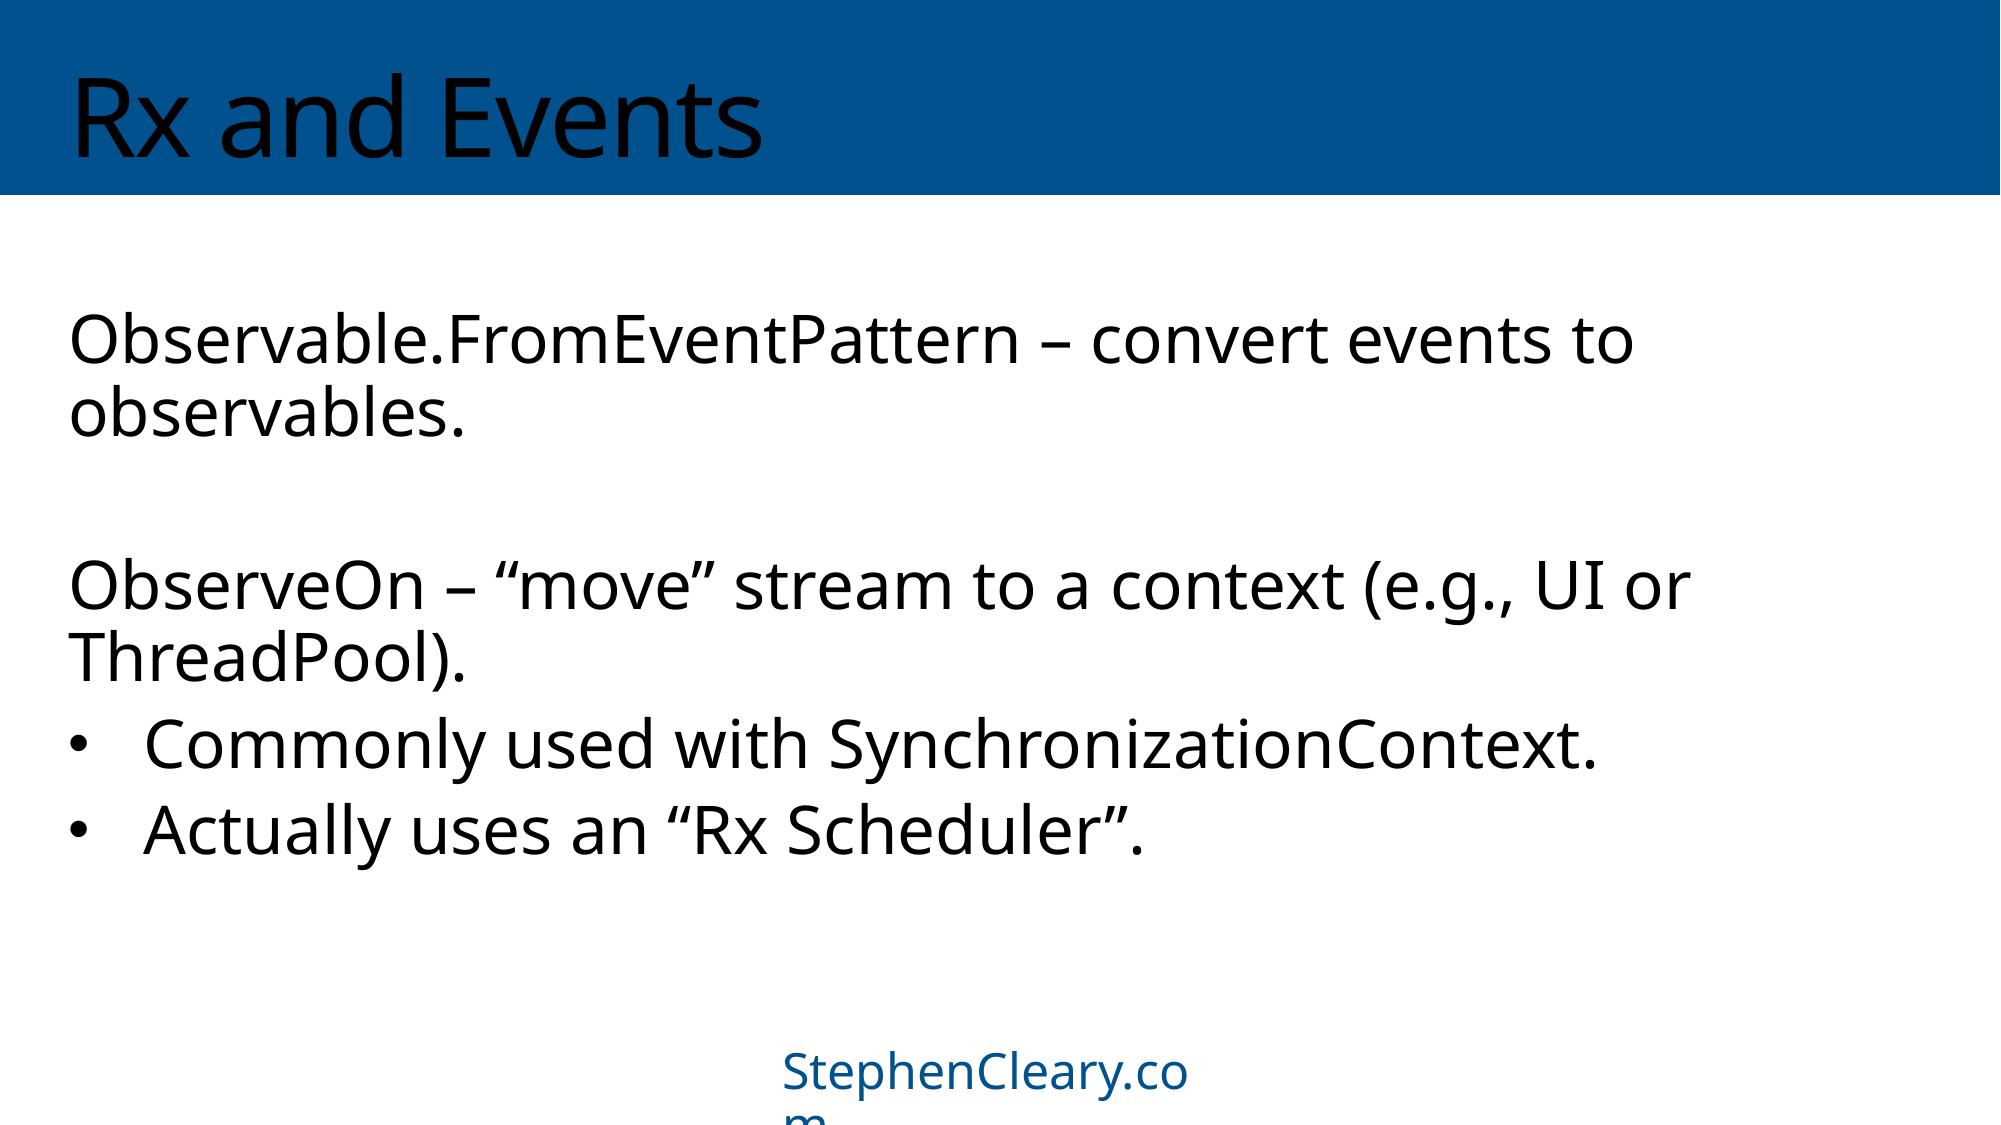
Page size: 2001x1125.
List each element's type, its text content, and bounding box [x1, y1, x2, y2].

list Observable.FromEventPattern – convert events to observables. ObserveOn – “move” stream to a context (e.g., UI or ThreadPool). Commonly used with SynchronizationContext. Actually uses an “Rx Scheduler”. [44, 196, 1956, 823]
title Rx and Events [44, 47, 1957, 196]
